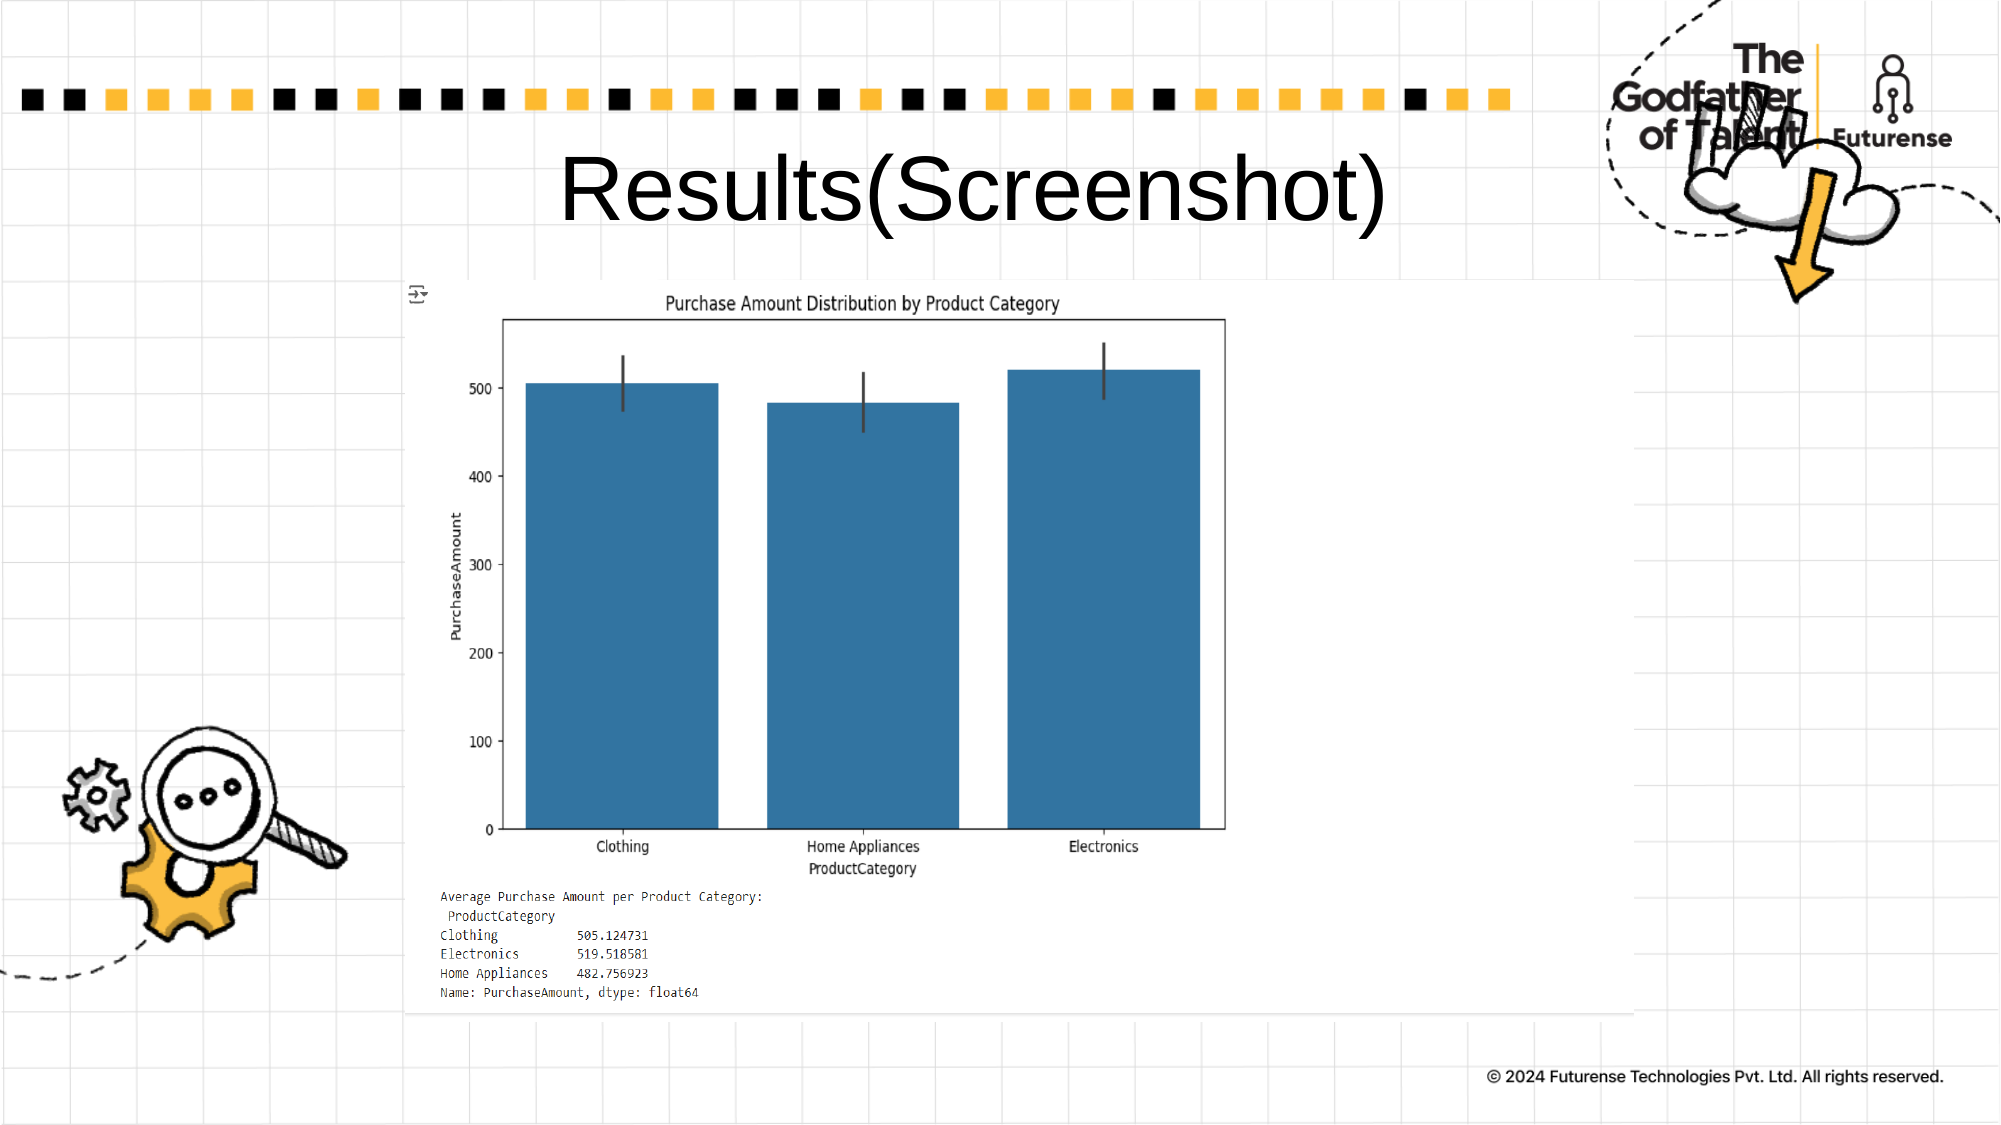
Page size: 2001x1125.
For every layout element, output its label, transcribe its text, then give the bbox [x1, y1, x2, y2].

title Results(Screenshot) [357, 81, 1592, 300]
picture [0, 0, 2001, 1125]
